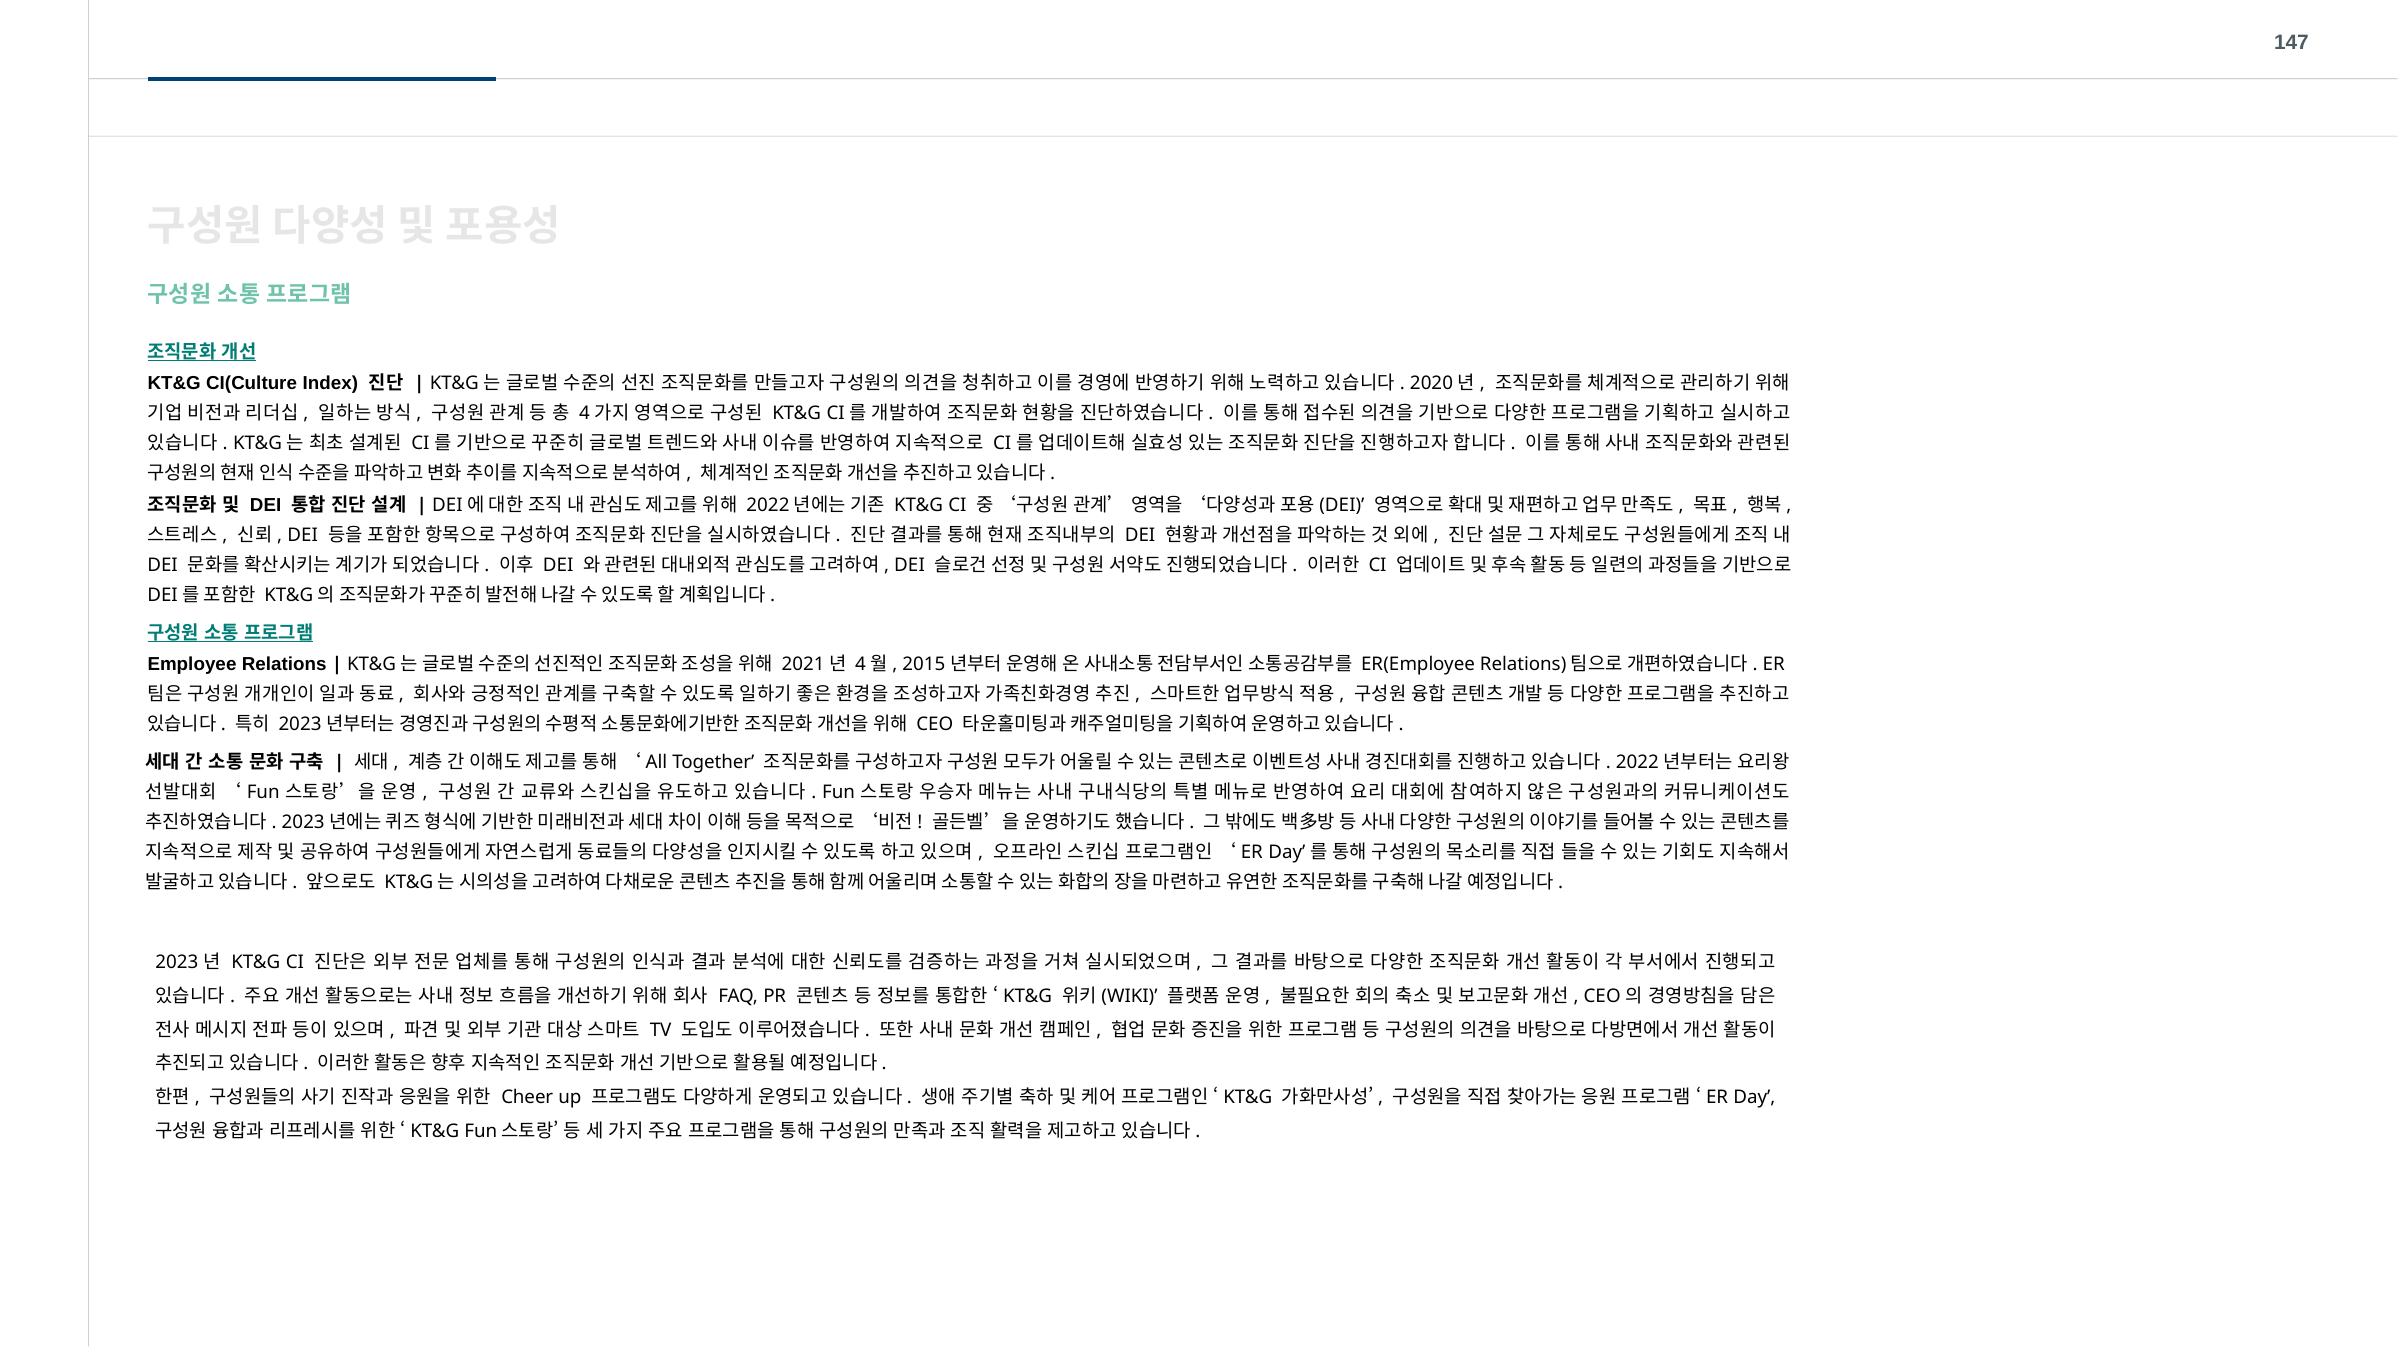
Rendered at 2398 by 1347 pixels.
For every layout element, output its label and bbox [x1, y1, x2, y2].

text_box [88, 0, 2398, 1347]
